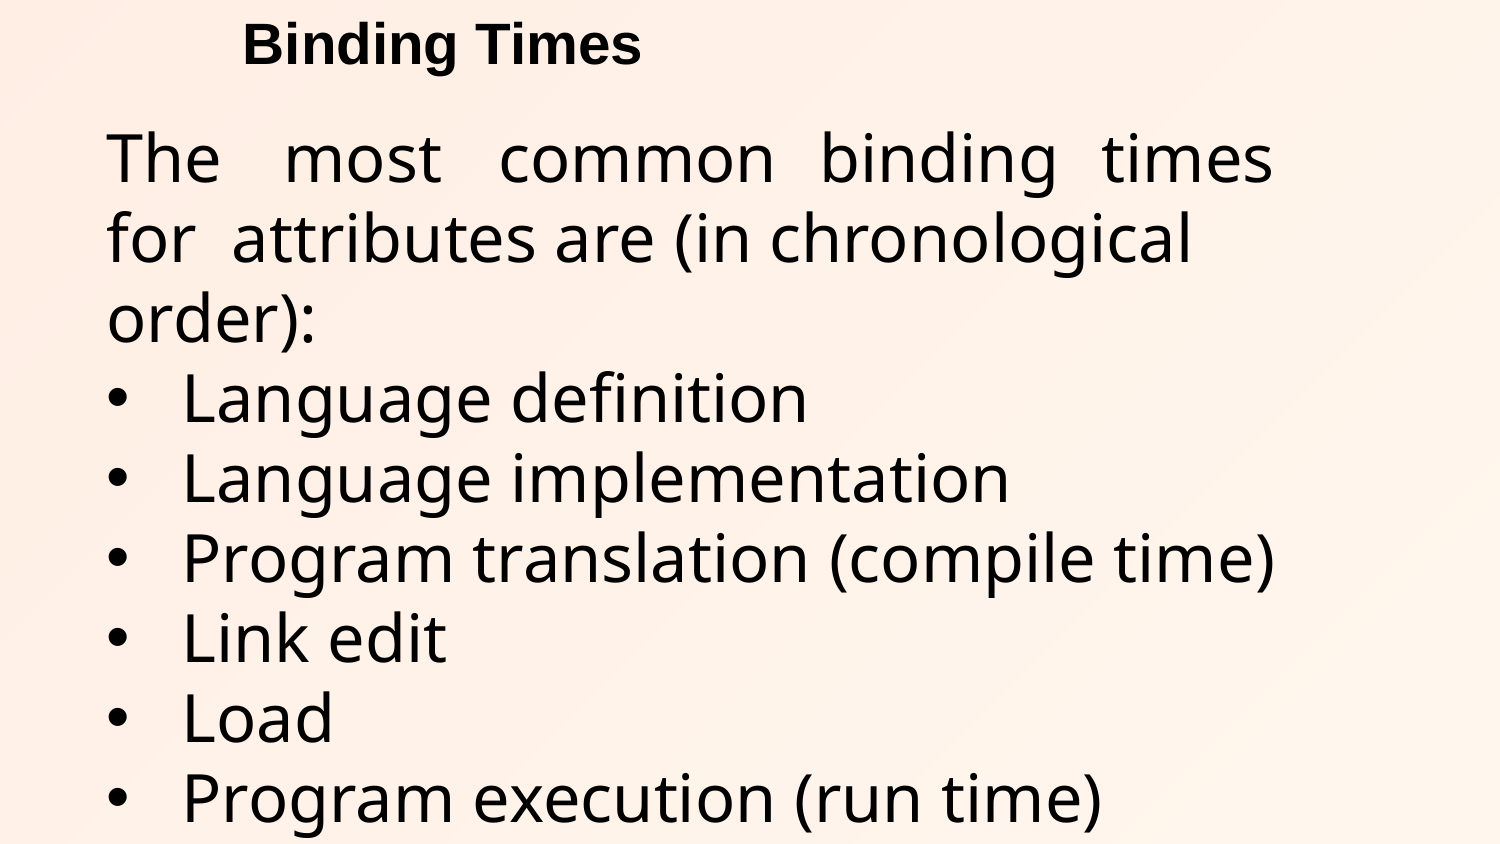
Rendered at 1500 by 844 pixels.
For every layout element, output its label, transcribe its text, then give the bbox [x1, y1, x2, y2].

title Binding Times [240, 4, 1038, 114]
text_box The most common binding times for attributes are (in chronological order): Language definition Language implementation Program translation (compile time) Link edit Load Program execution (run time) [104, 114, 1412, 837]
